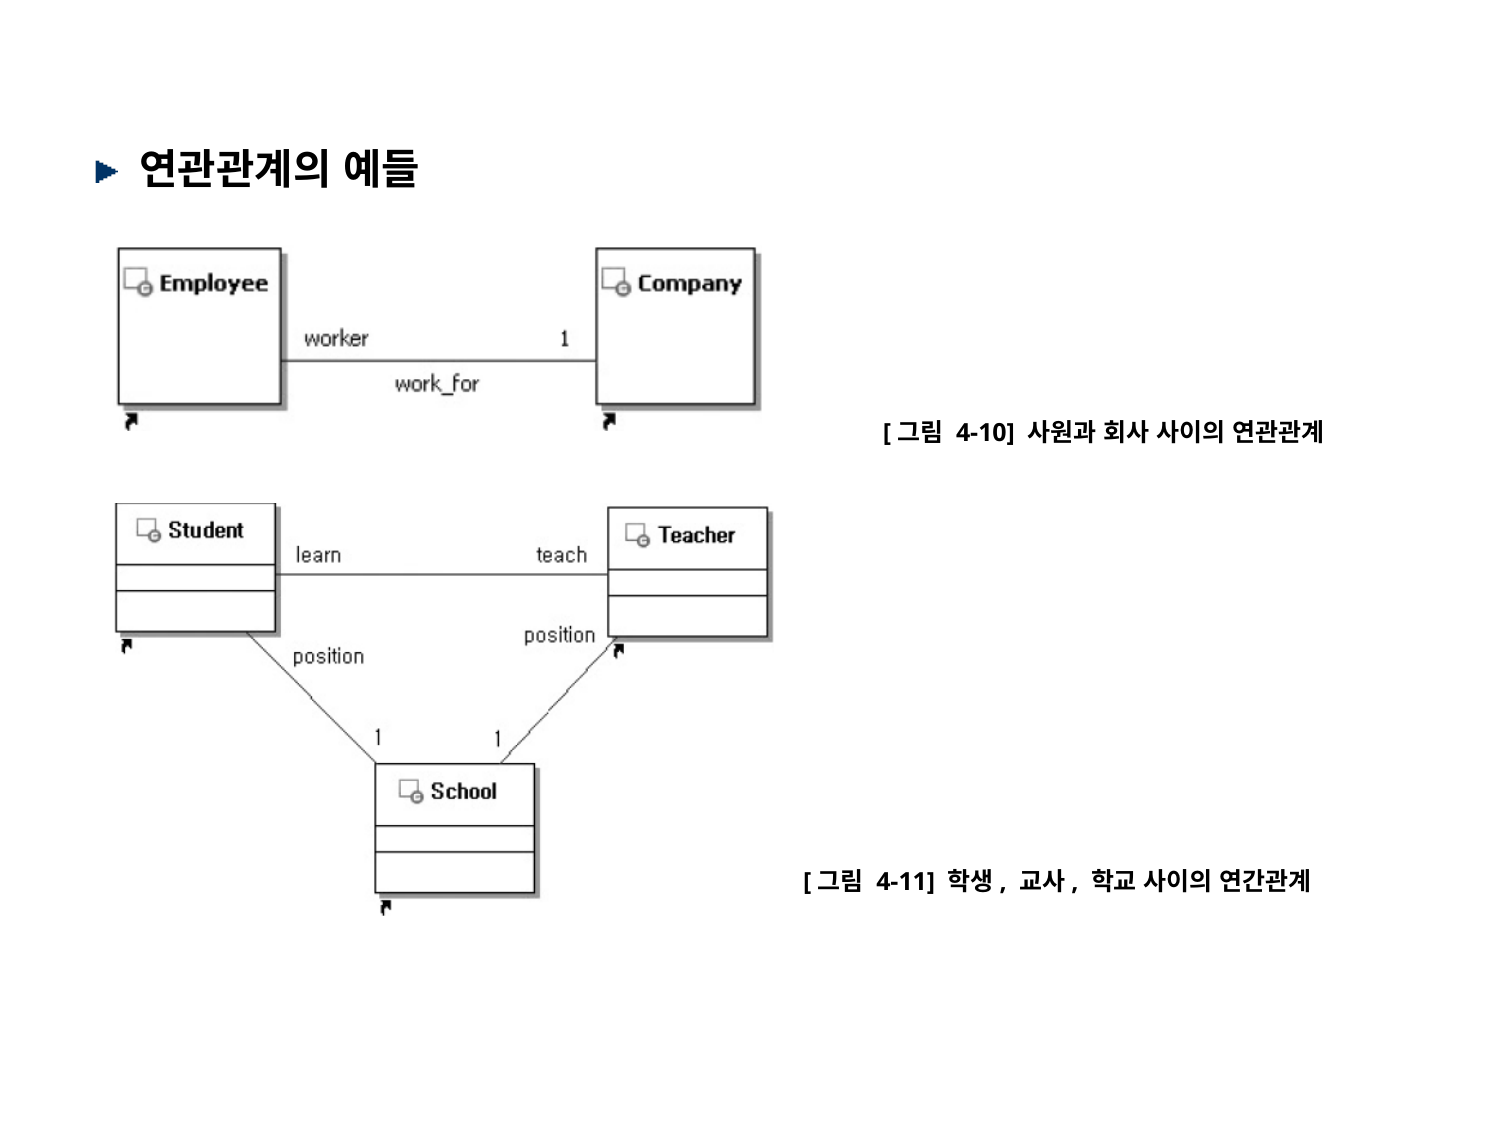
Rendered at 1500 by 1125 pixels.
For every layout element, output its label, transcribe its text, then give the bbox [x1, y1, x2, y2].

text_box [그림 4-10] 사원과 회사 사이의 연관관계 [868, 408, 1340, 454]
picture [88, 153, 118, 183]
text_box 연관관계의 예들 [29, 113, 1448, 1059]
text_box [그림 4-11] 학생, 교사, 학교 사이의 연간관계 [788, 857, 1328, 903]
picture [111, 503, 774, 916]
picture [111, 243, 762, 432]
